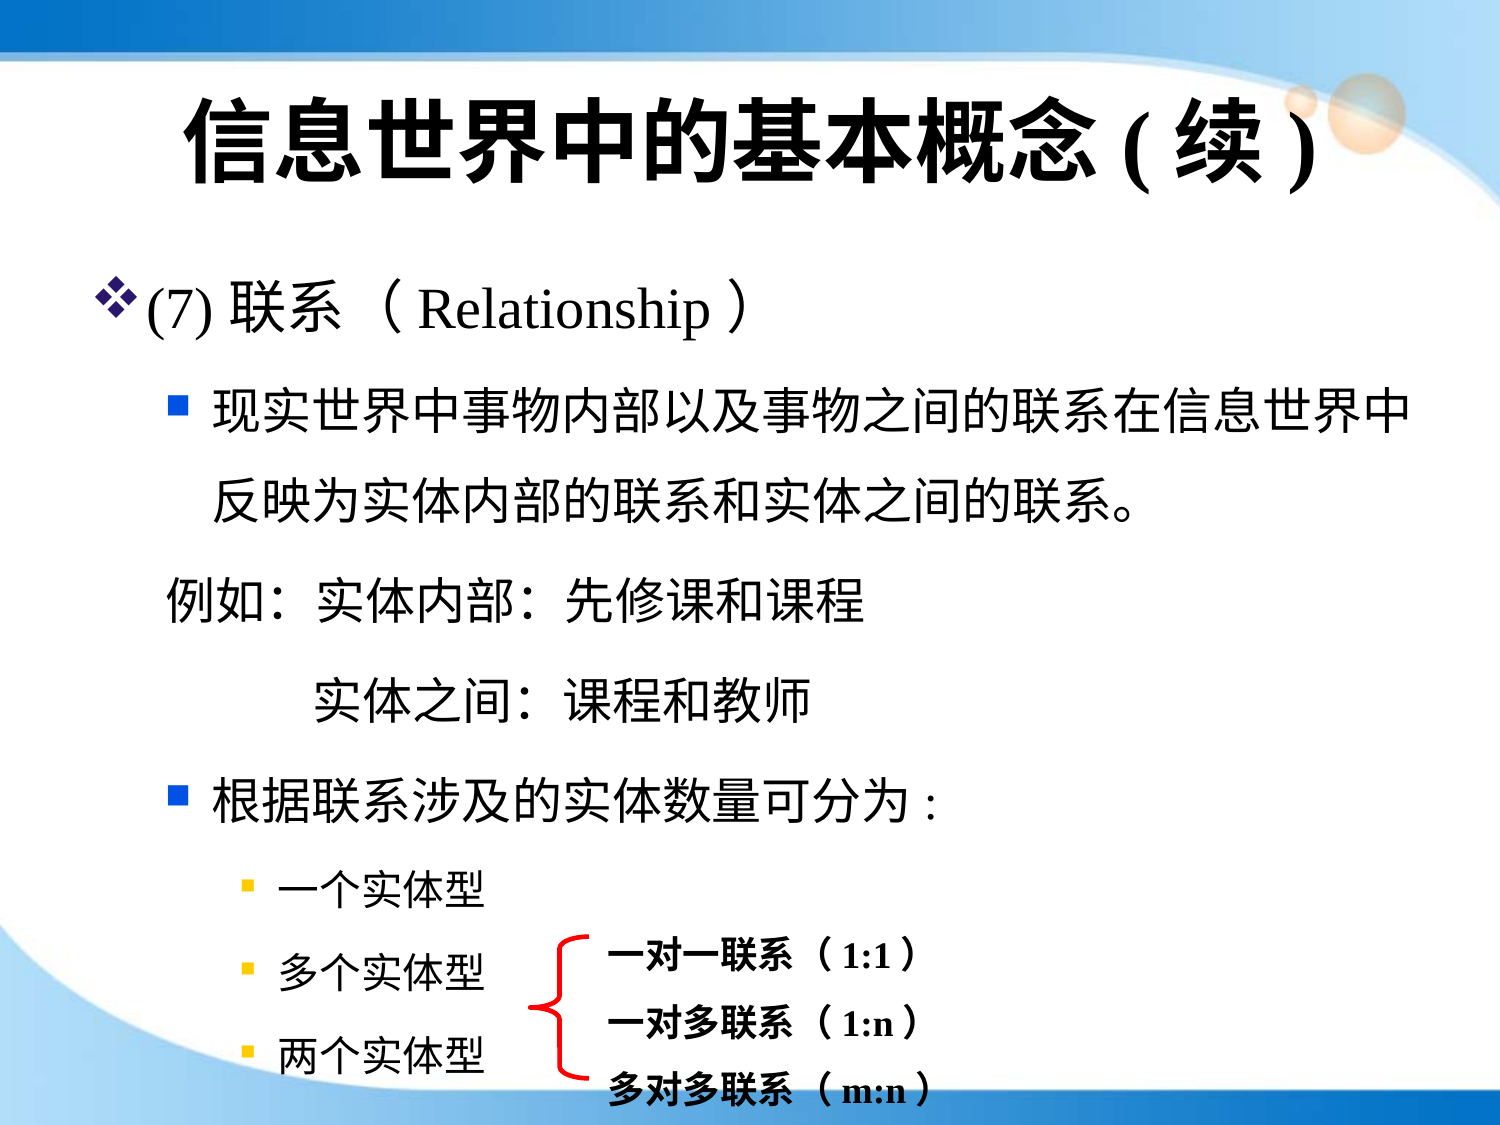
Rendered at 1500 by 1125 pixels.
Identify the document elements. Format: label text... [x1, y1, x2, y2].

title 信息世界中的基本概念(续) [75, 45, 1425, 233]
list (7)联系（Relationship） 现实世界中事物内部以及事物之间的联系在信息世界中反映为实体内部的联系和实体之间的联系。 例如：实体内部：先修课和课程 实体之间：课程和教师 根据联系涉及的实体数量可分为: 一个实体型 多个实体型 两个实体型 [75, 262, 1448, 1091]
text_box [517, 900, 1074, 1113]
picture [0, 0, 1500, 1125]
